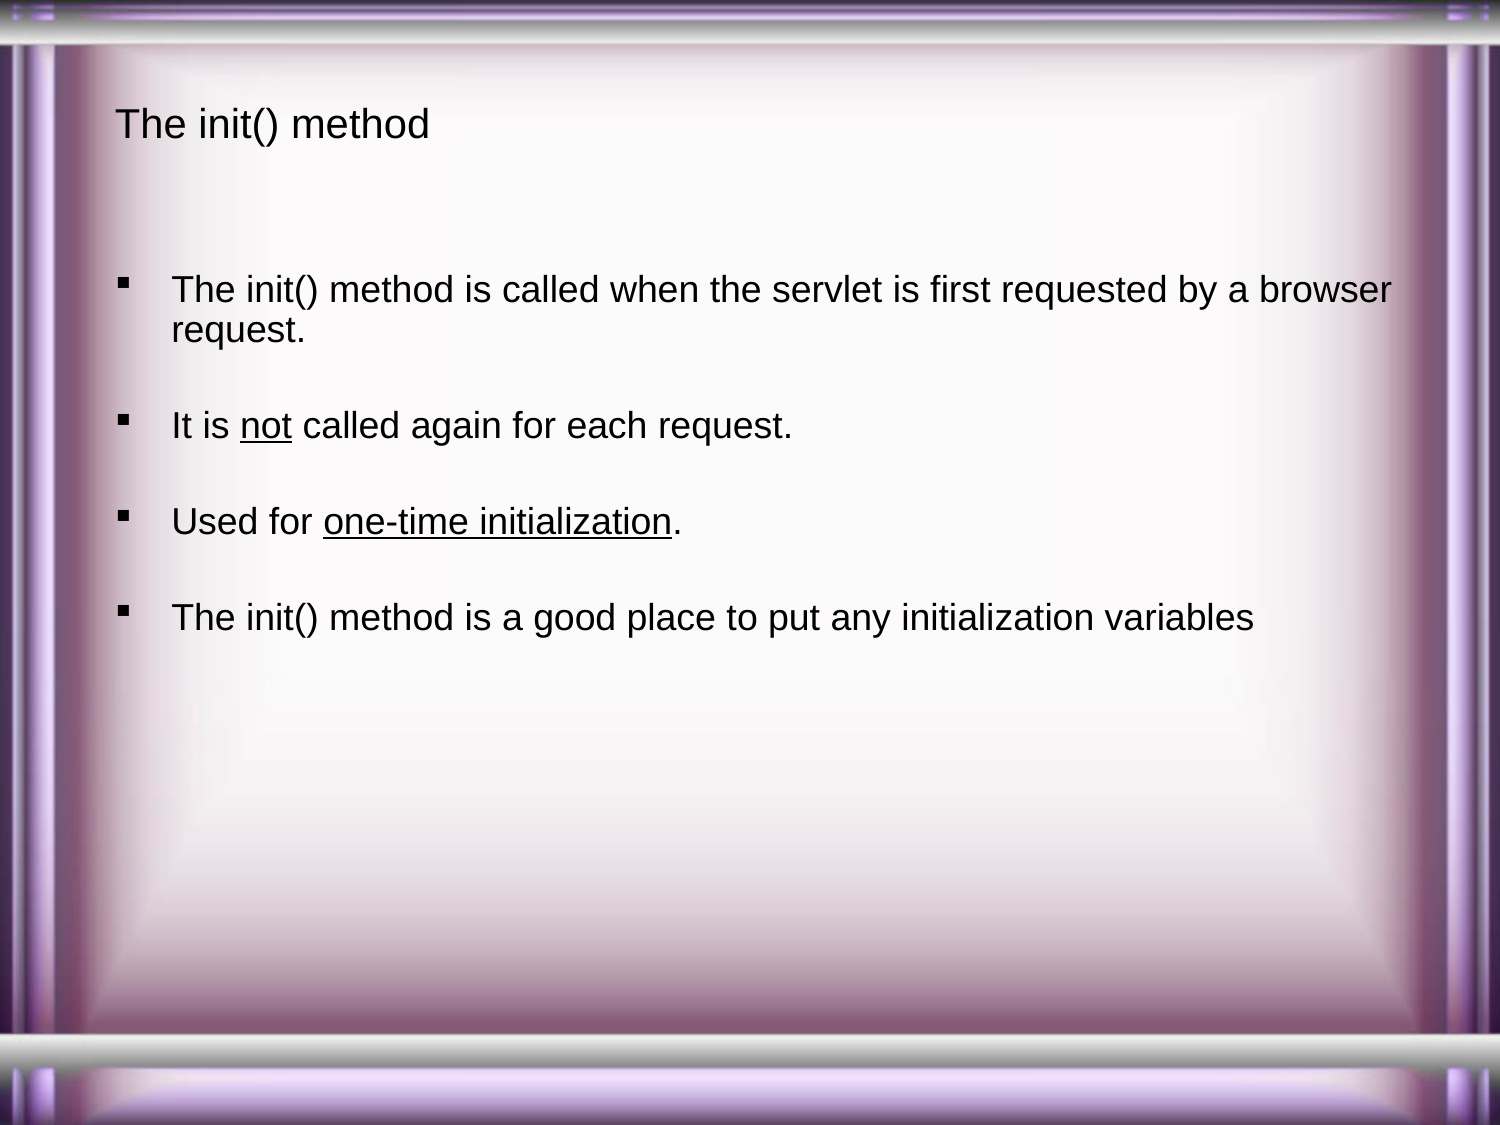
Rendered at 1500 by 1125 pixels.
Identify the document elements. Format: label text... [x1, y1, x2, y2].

picture [0, 0, 1500, 1125]
list The init() method is called when the servlet is first requested by a browser request. It is not called again for each request. Used for one-time initialization. The init() method is a good place to put any initialization variables [99, 262, 1438, 1125]
title The init() method [99, 73, 1200, 170]
